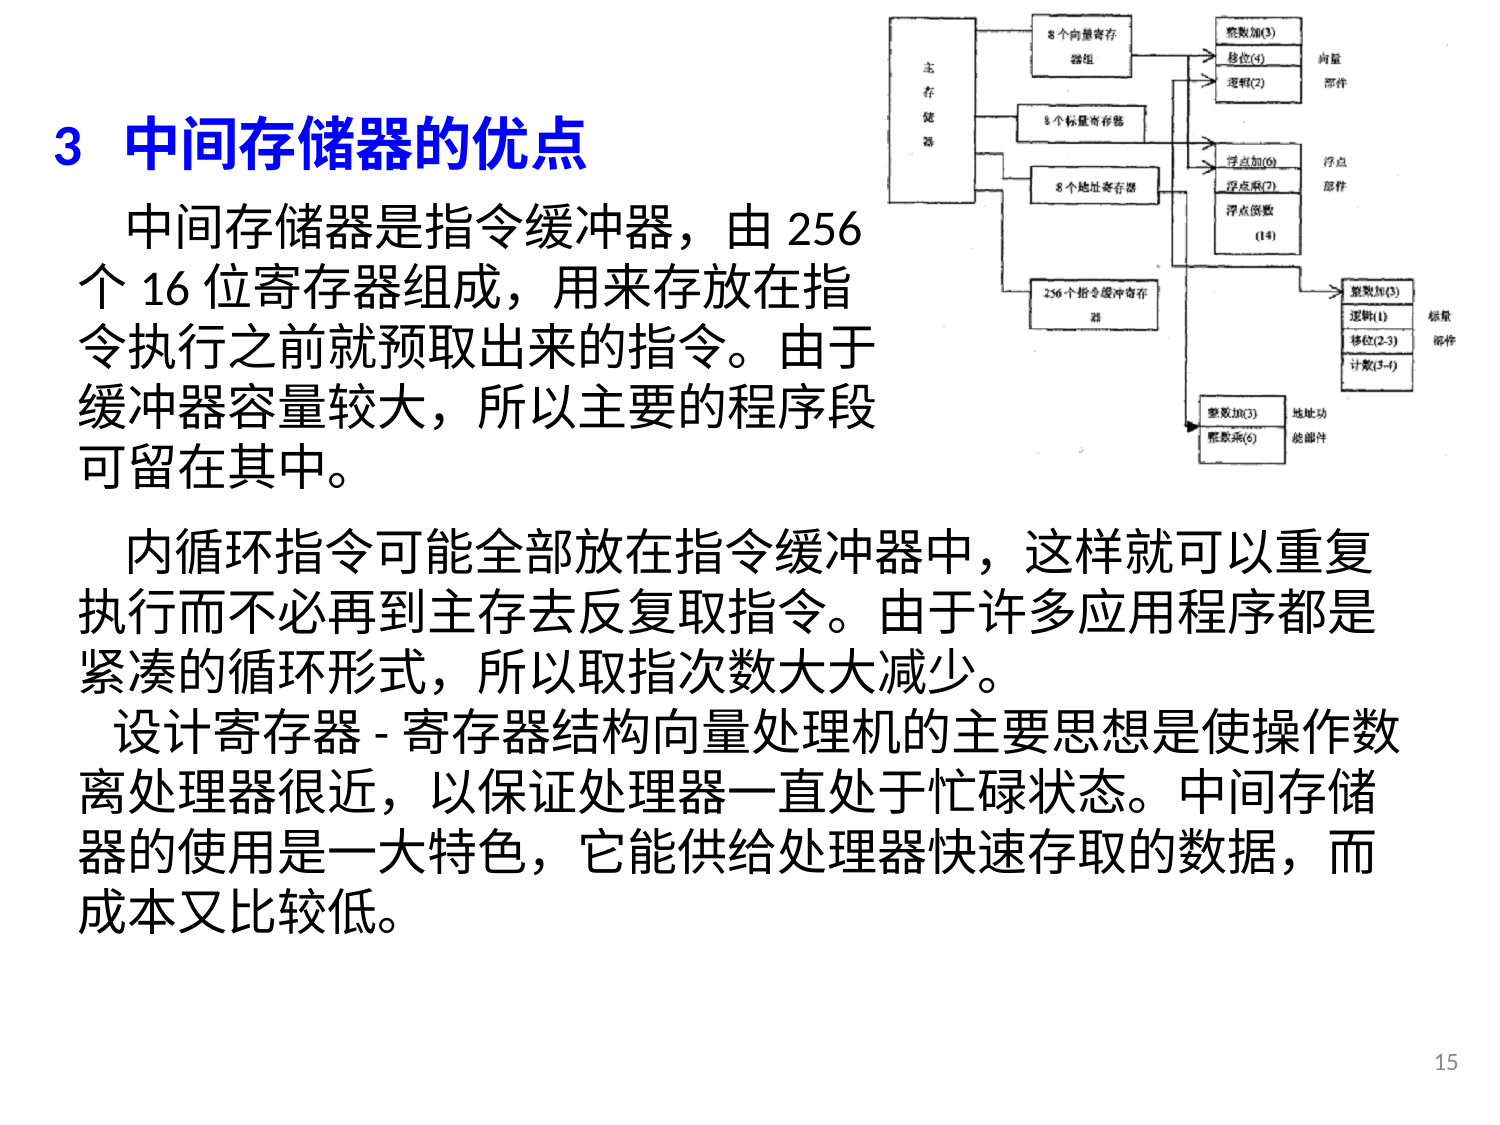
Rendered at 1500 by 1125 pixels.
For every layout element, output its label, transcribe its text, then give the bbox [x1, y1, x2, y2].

text_box 内循环指令可能全部放在指令缓冲器中，这样就可以重复执行而不必再到主存去反复取指令。由于许多应用程序都是紧凑的循环形式，所以取指次数大大减少。 设计寄存器-寄存器结构向量处理机的主要思想是使操作数离处理器很近，以保证处理器一直处于忙碌状态。中间存储器的使用是一大特色，它能供给处理器快速存取的数据，而成本又比较低。 [62, 512, 1438, 1050]
slide_number 15 [1161, 1022, 1474, 1098]
subtitle 3 中间存储器的优点 [37, 99, 638, 213]
text_box 中间存储器是指令缓冲器，由256个16位寄存器组成，用来存放在指令执行之前就预取出来的指令。由于缓冲器容量较大，所以主要的程序段可留在其中。 [62, 187, 882, 500]
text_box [887, 12, 1456, 505]
